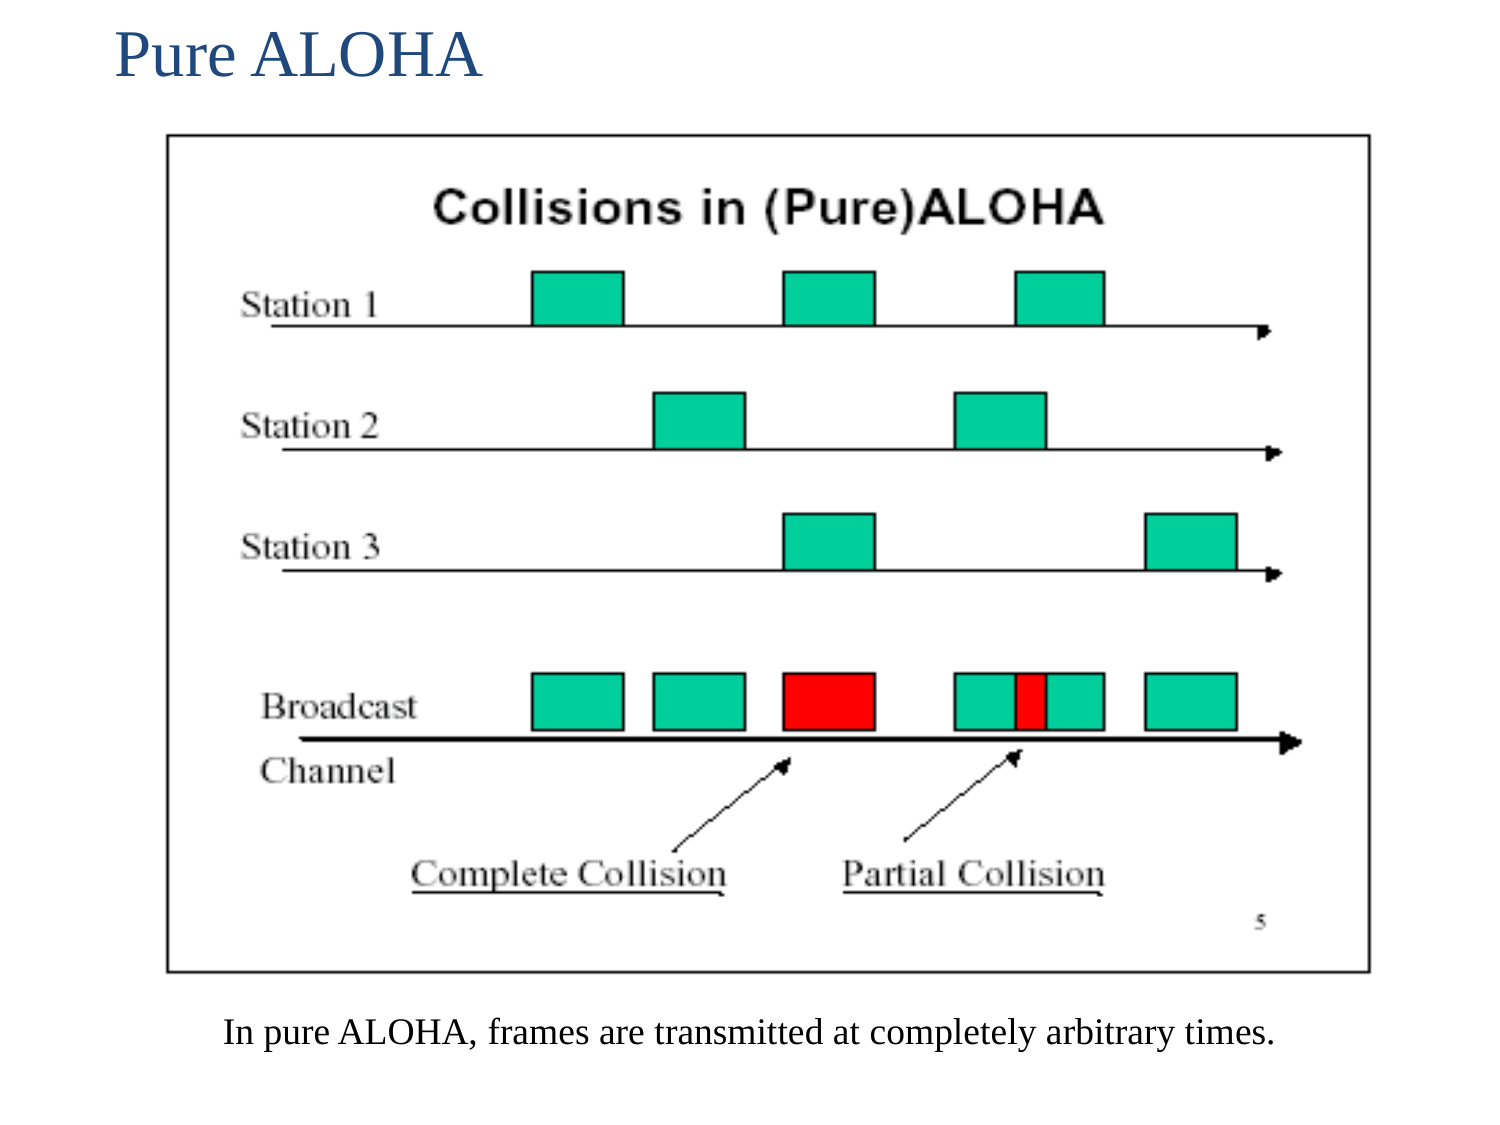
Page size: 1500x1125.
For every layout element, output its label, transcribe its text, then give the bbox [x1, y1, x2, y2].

text_box In pure ALOHA, frames are transmitted at completely arbitrary times. [0, 999, 1500, 1075]
text_box Pure ALOHA [99, 0, 1338, 98]
picture [87, 99, 1413, 1001]
